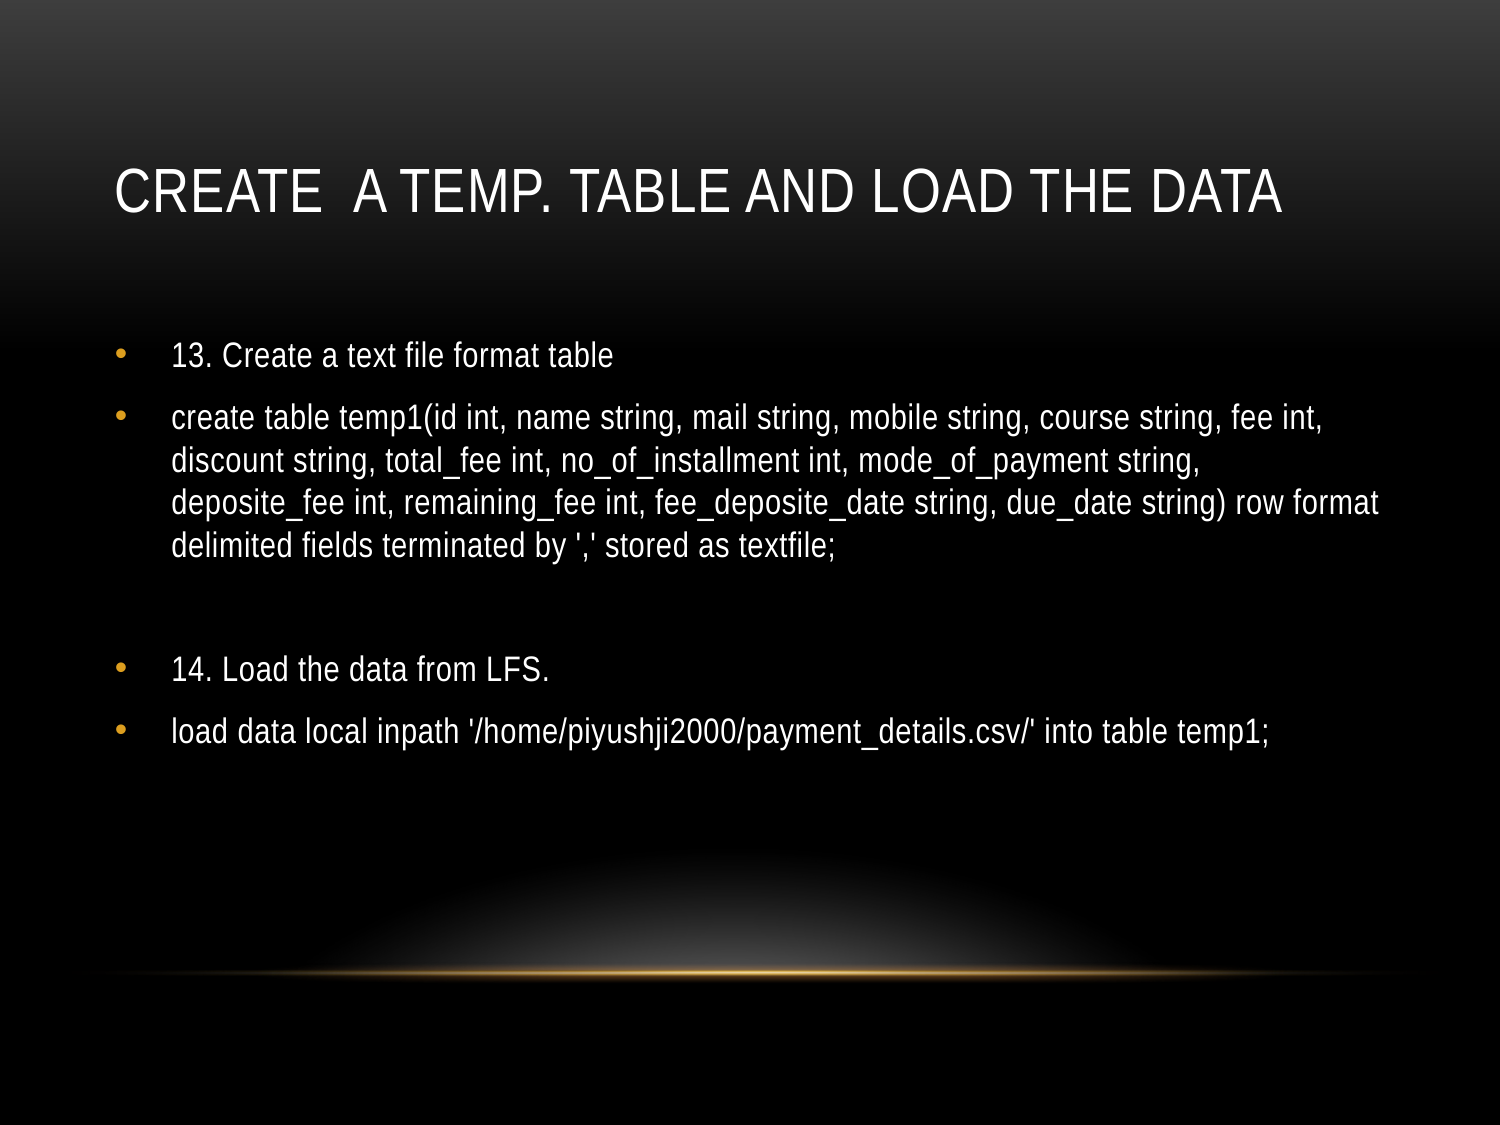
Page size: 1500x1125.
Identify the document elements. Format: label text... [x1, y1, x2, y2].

title create a temp. table and load the data [99, 45, 1400, 233]
list 13. Create a text file format table create table temp1(id int, name string, mail string, mobile string, course string, fee int, discount string, total_fee int, no_of_installment int, mode_of_payment string, deposite_fee int, remaining_fee int, fee_deposite_date string, due_date string) row format delimited fields terminated by ',' stored as textfile; 14. Load the data from LFS. load data local inpath '/home/piyushji2000/payment_details.csv/' into table temp1; [99, 262, 1400, 938]
picture [0, 0, 1500, 1125]
